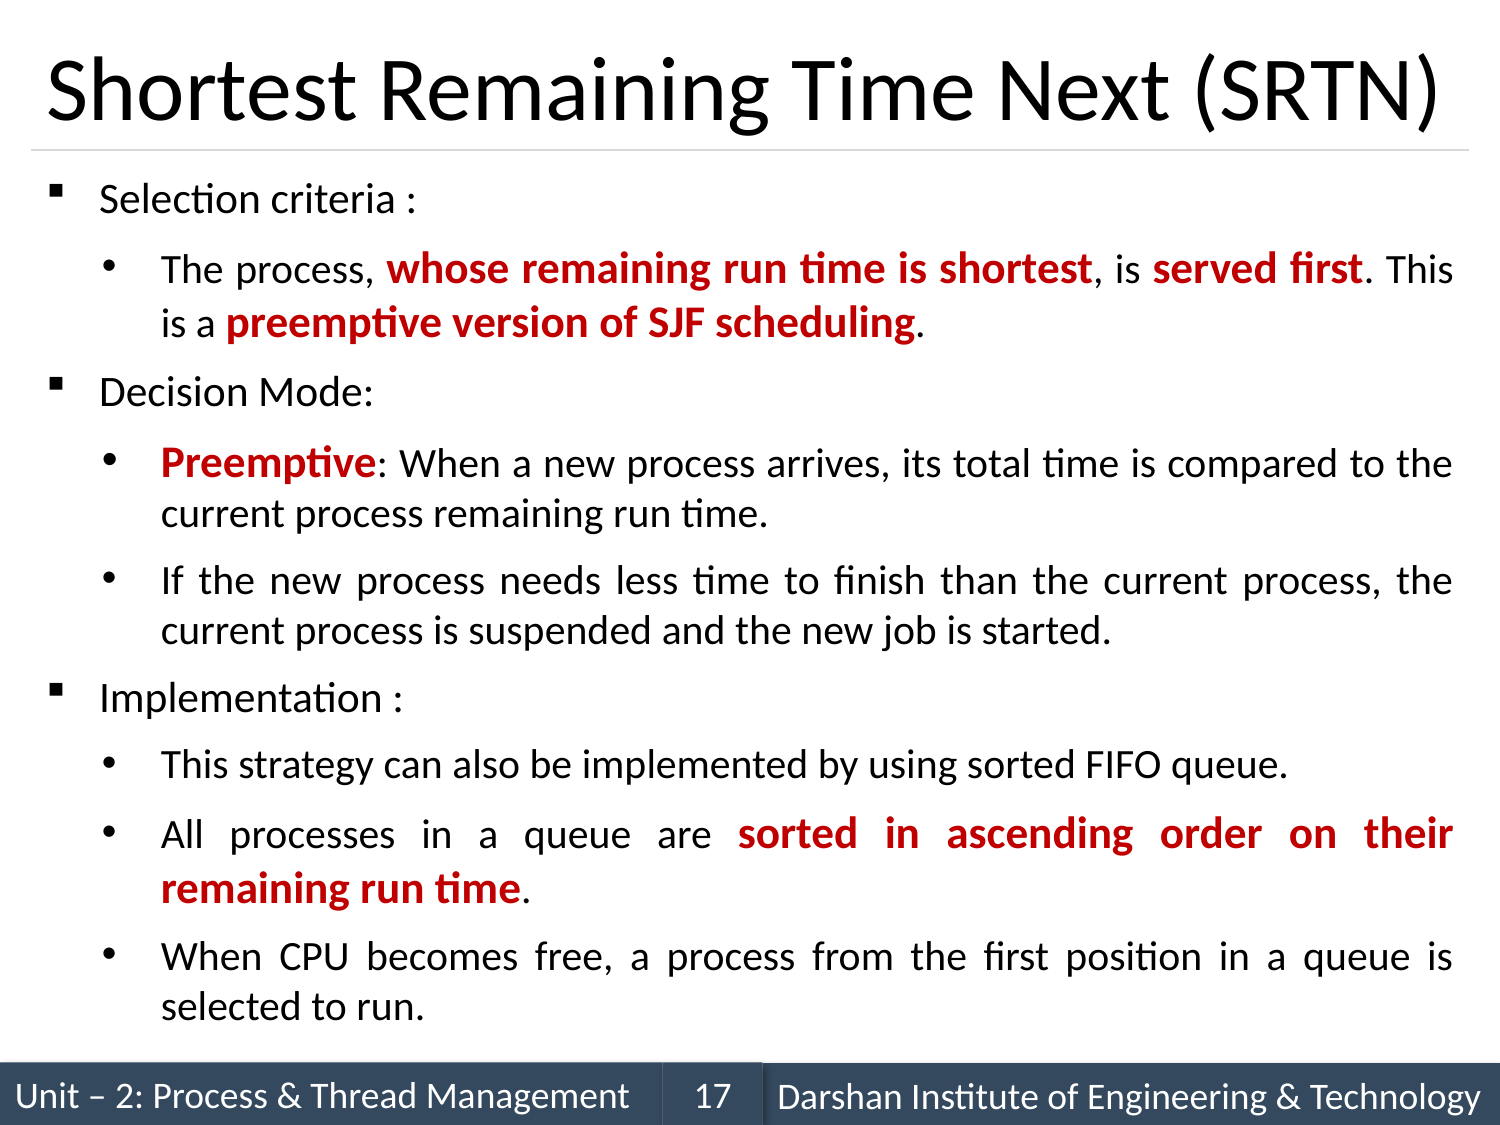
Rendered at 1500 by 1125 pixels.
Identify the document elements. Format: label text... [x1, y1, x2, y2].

list Selection criteria : The process, whose remaining run time is shortest, is served first. This is a preemptive version of SJF scheduling. Decision Mode: Preemptive: When a new process arrives, its total time is compared to the current process remaining run time. If the new process needs less time to finish than the current process, the current process is suspended and the new job is started. Implementation : This strategy can also be implemented by using sorted FIFO queue. All processes in a queue are sorted in ascending order on their remaining run time. When CPU becomes free, a process from the first position in a queue is selected to run. [31, 162, 1469, 1038]
title Shortest Remaining Time Next (SRTN) [31, 17, 1469, 150]
